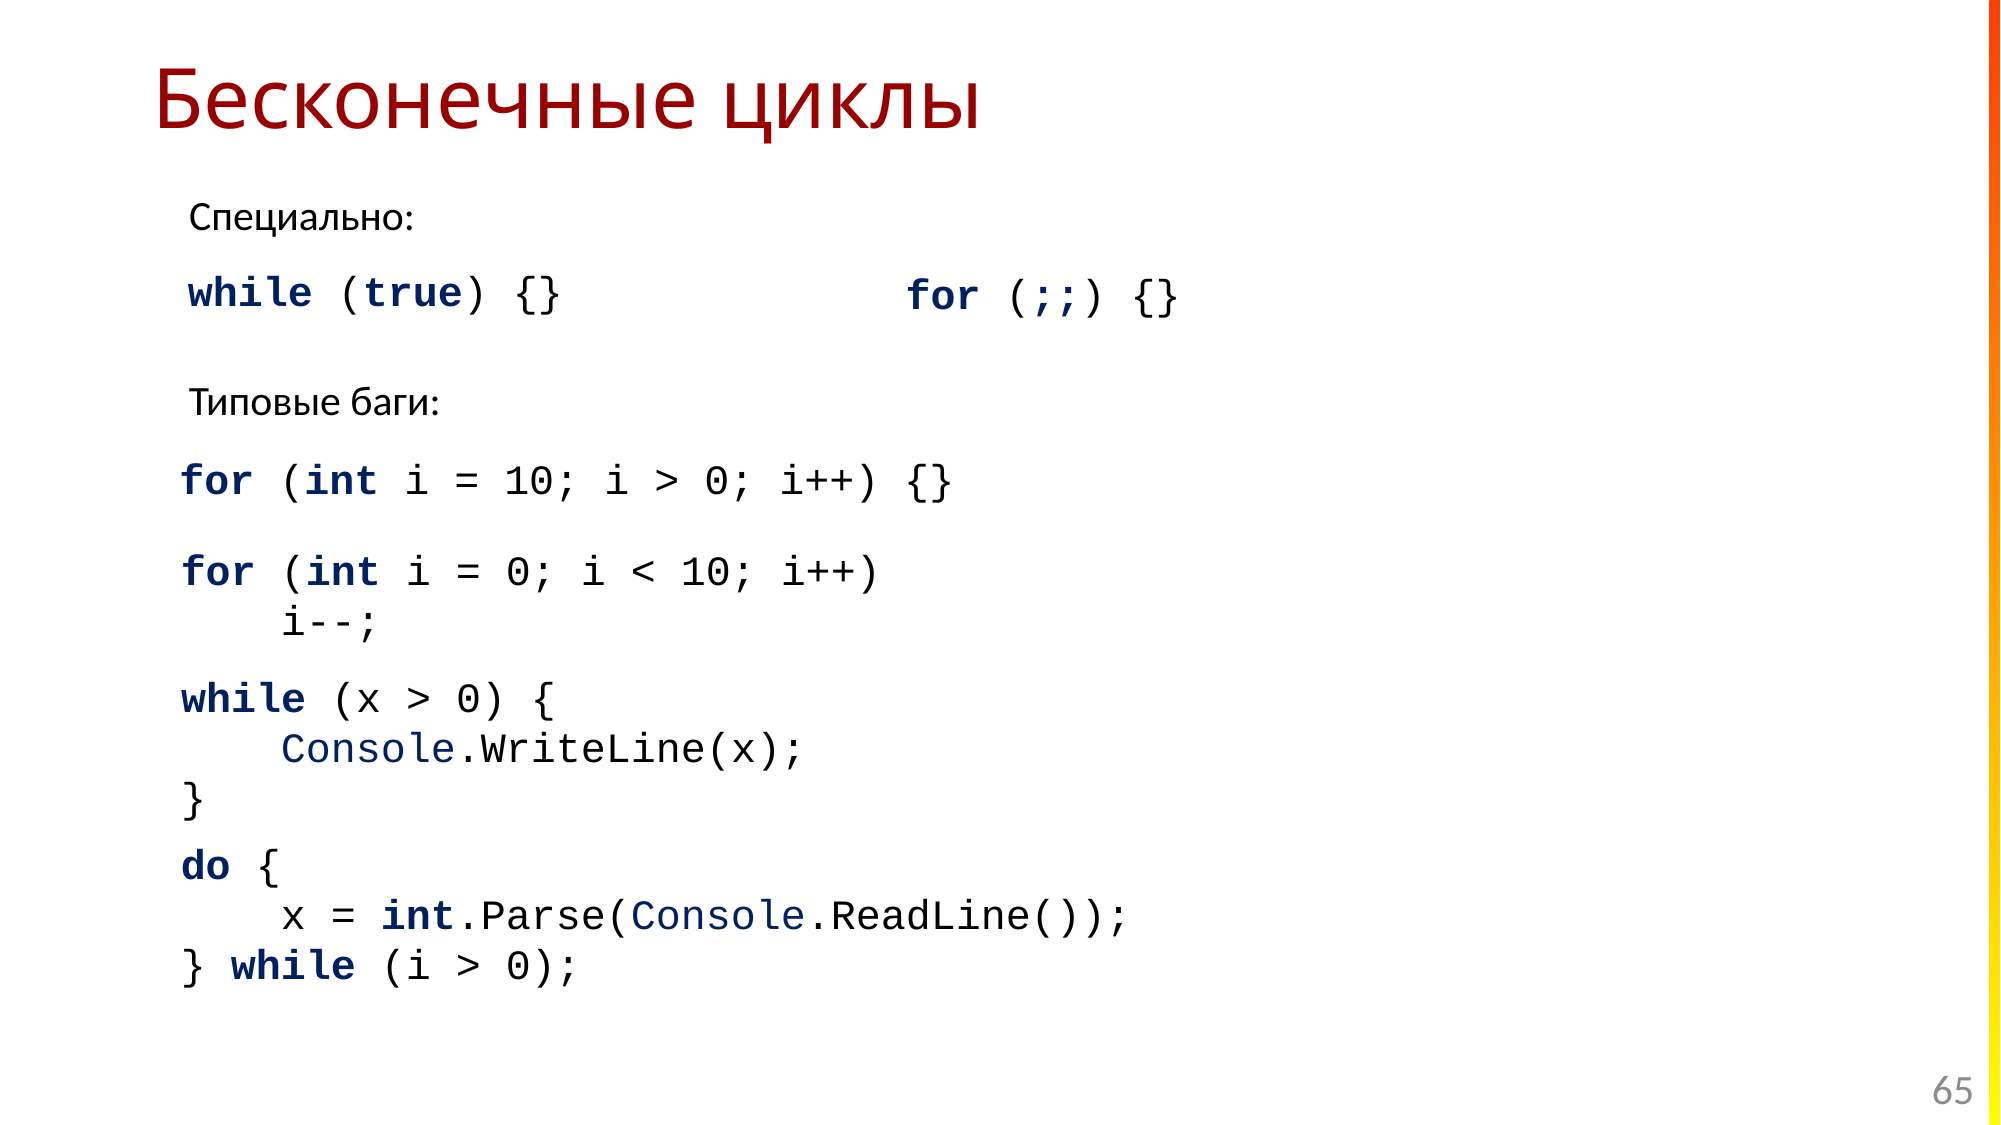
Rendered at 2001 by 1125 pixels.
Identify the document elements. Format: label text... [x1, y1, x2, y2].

text_box while (true) {} [173, 257, 725, 322]
text_box for (;;) {} [890, 260, 1443, 326]
text_box for (int i = 0; i < 10; i++) i--; [166, 536, 979, 651]
text_box Типовые баги: [174, 366, 456, 432]
text_box for (int i = 10; i > 0; i++) {} [164, 445, 1045, 510]
text_box Специально: [174, 181, 431, 247]
title Бесконечные циклы [137, 22, 1863, 182]
text_box while (x > 0) { Console.WriteLine(x); } [166, 663, 822, 829]
text_box do { x = int.Parse(Console.ReadLine()); } while (i > 0); [166, 830, 1224, 996]
slide_number 65 [1830, 1057, 1990, 1118]
